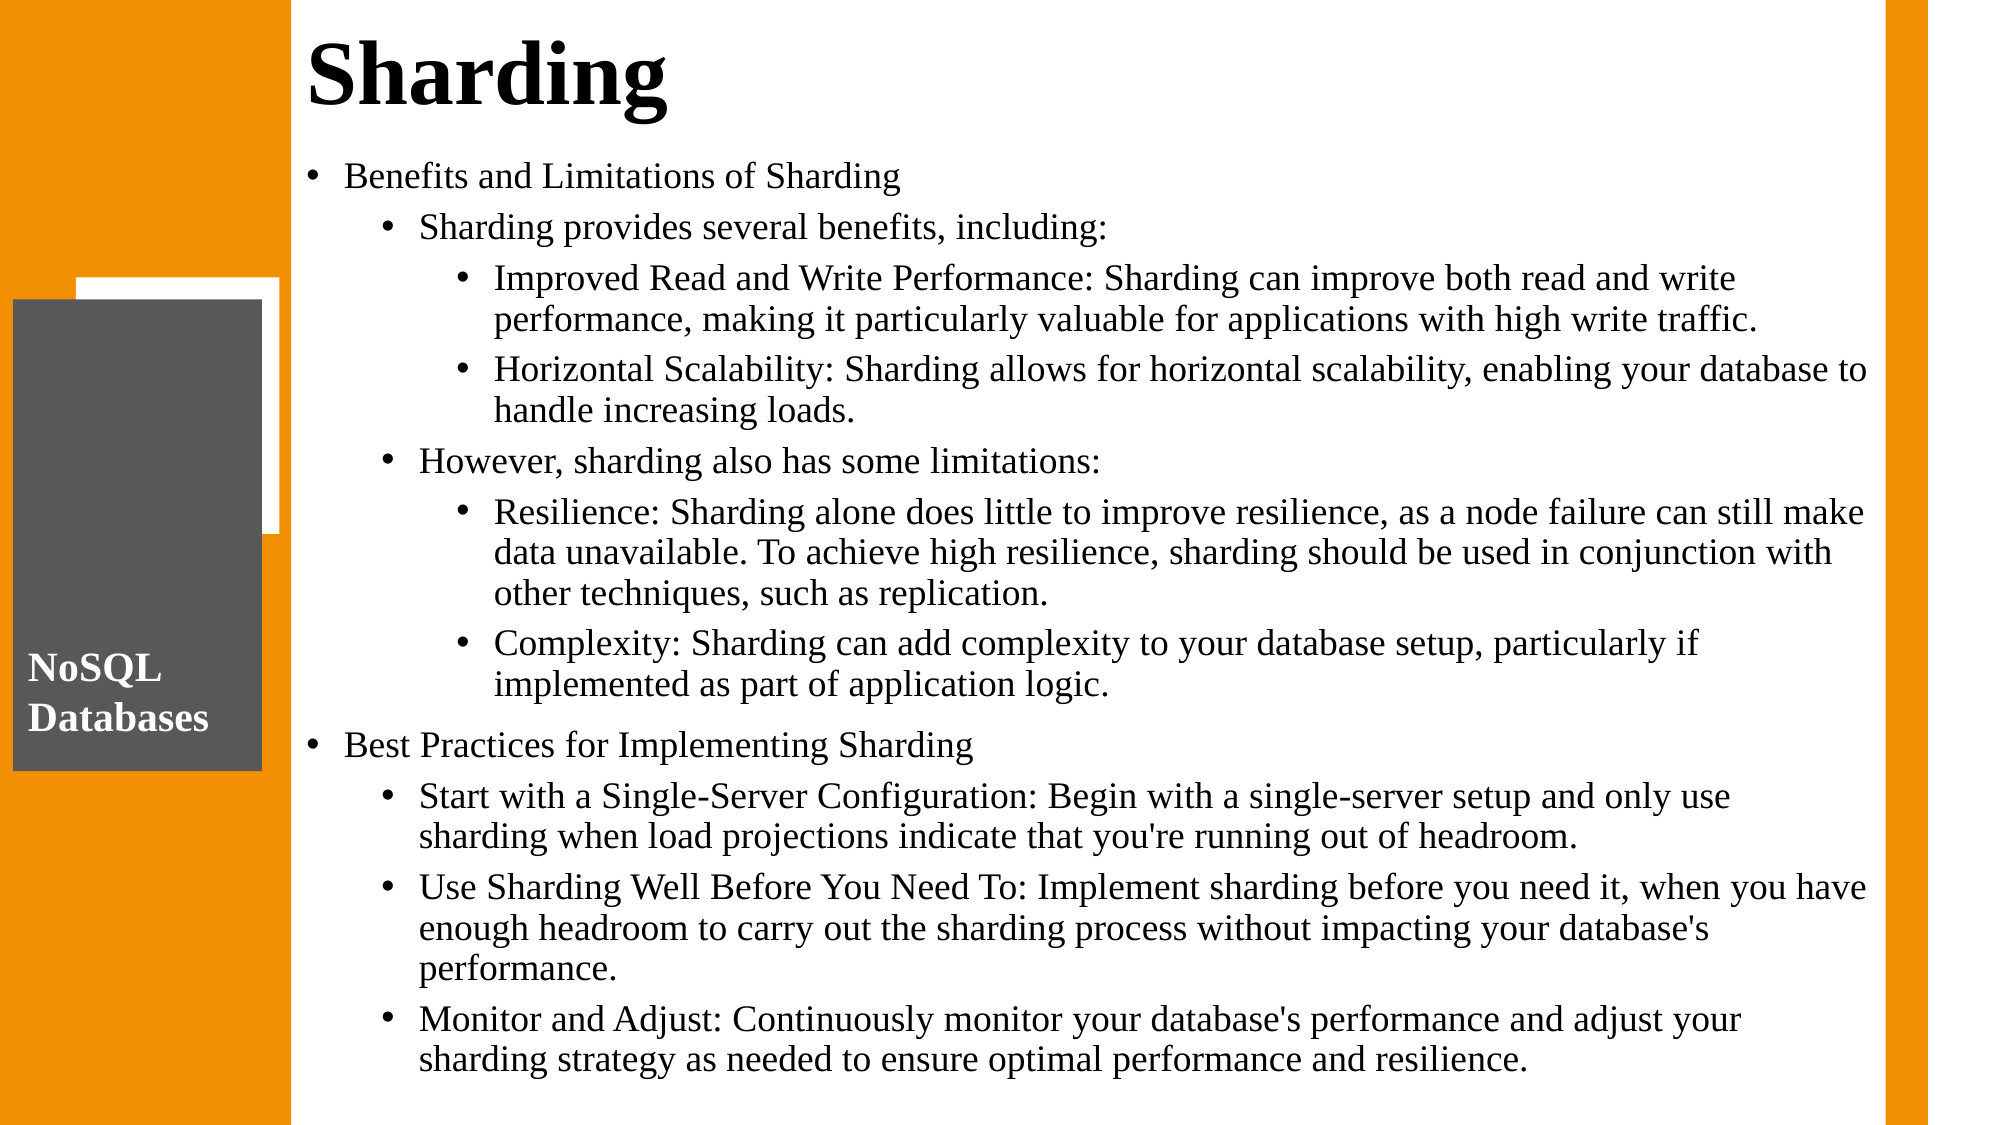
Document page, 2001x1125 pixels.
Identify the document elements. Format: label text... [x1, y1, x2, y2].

text_box [0, 0, 292, 1125]
text_box [1885, 0, 1928, 1125]
list Benefits and Limitations of Sharding Sharding provides several benefits, including: Improved Read and Write Performance: Sharding can improve both read and write performance, making it particularly valuable for applications with high write traffic. Horizontal Scalability: Sharding allows for horizontal scalability, enabling your database to handle increasing loads. However, sharding also has some limitations: Resilience: Sharding alone does little to improve resilience, as a node failure can still make data unavailable. To achieve high resilience, sharding should be used in conjunction with other techniques, such as replication. Complexity: Sharding can add complexity to your database setup, particularly if implemented as part of application logic. Best Practices for Implementing Sharding Start with a Single-Server Configuration: Begin with a single-server setup and only use sharding when load projections indicate that you're running out of headroom. Use Sharding Well Before You Need To: Implement sharding before you need it, when you have enough headroom to carry out the sharding process without impacting your database's performance. Monitor and Adjust: Continuously monitor your database's performance and adjust your sharding strategy as needed to ensure optimal performance and resilience. [292, 149, 1885, 1125]
title Sharding [292, 0, 1885, 149]
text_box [13, 277, 280, 772]
